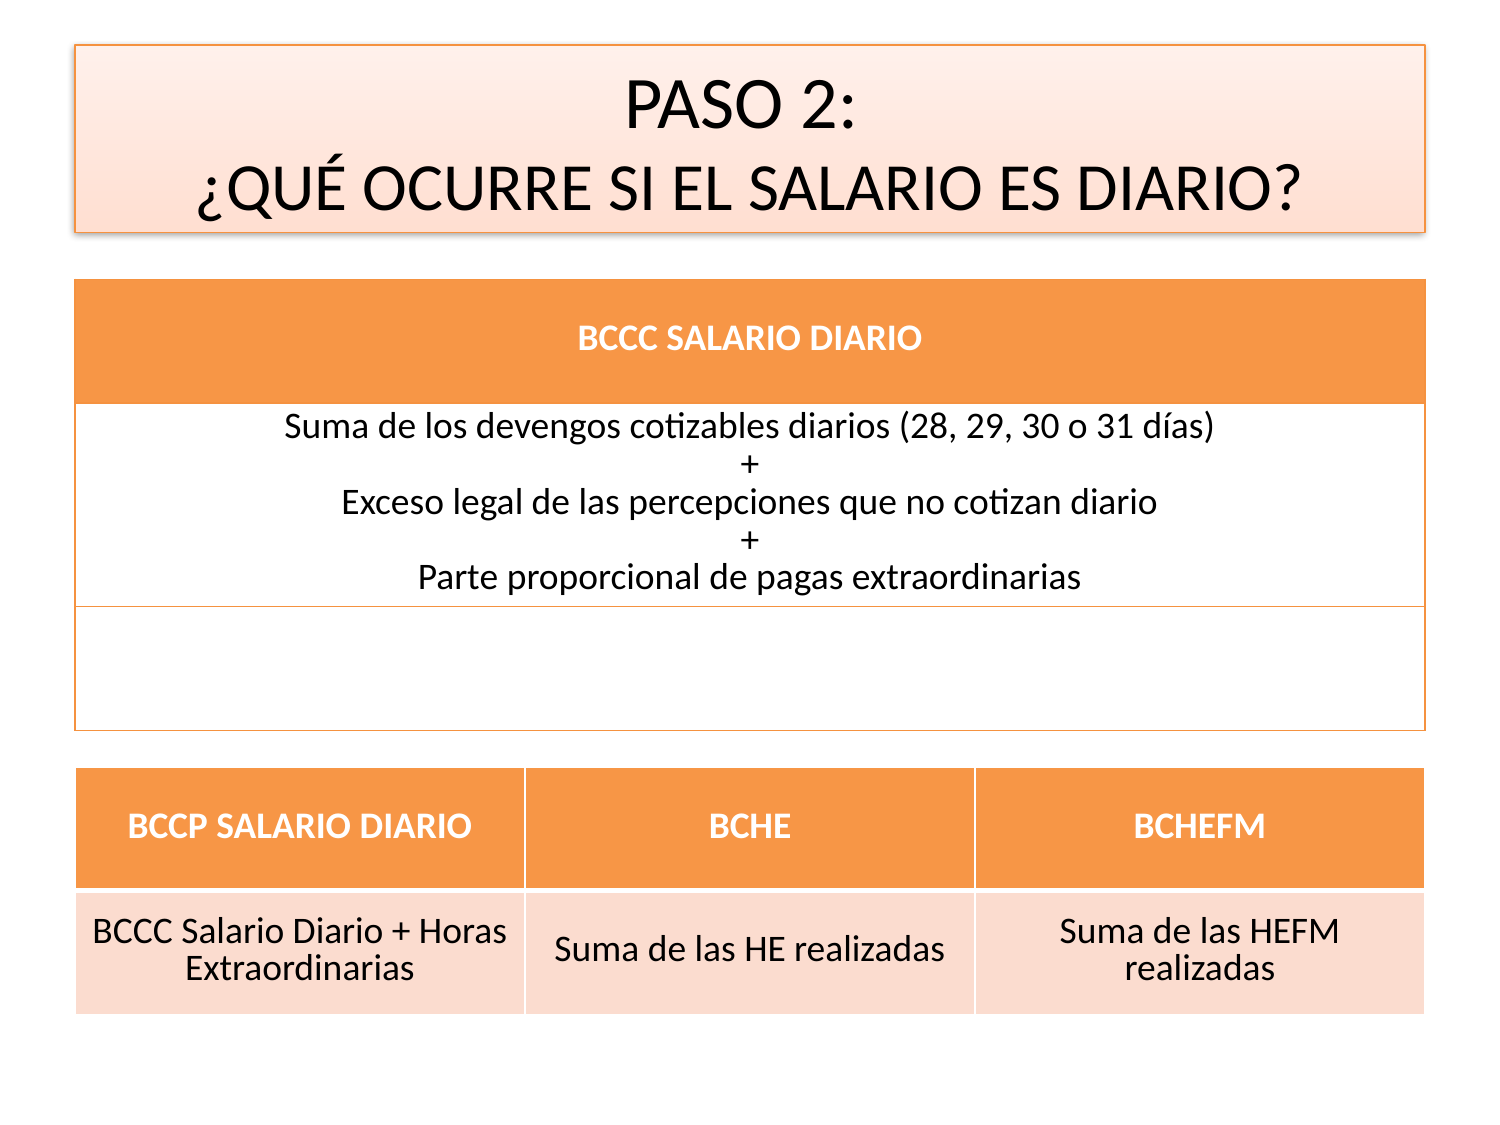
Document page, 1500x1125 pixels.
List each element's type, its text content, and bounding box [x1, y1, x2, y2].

table_header BCHE [526, 768, 974, 888]
table_cell Suma de las HE realizadas [526, 893, 974, 1014]
table_cell Suma de las HEFM realizadas [976, 893, 1424, 1014]
table_cell BCCC Salario Diario + Horas Extraordinarias [76, 893, 524, 1014]
title PASO 2: ¿QUÉ OCURRE SI EL SALARIO ES DIARIO? [74, 44, 1426, 233]
table_header BCCP SALARIO DIARIO [76, 768, 524, 888]
table_header BCHEFM [976, 768, 1424, 888]
